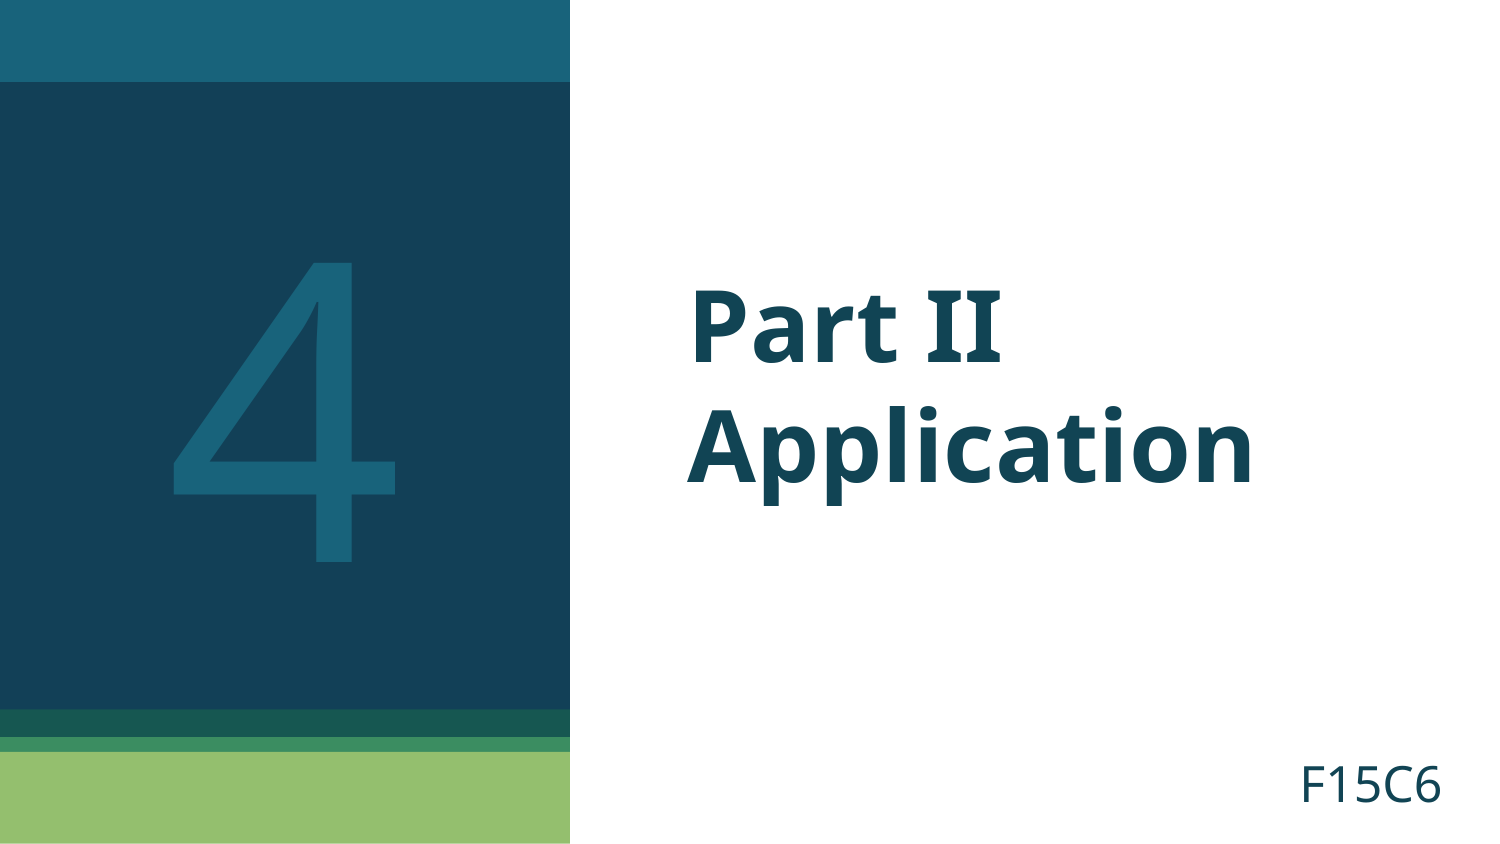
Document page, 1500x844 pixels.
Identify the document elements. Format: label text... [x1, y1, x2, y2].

text_box 4 [0, 82, 570, 709]
title Part II Application [672, 326, 1412, 517]
list F15C6 [1275, 746, 1467, 828]
